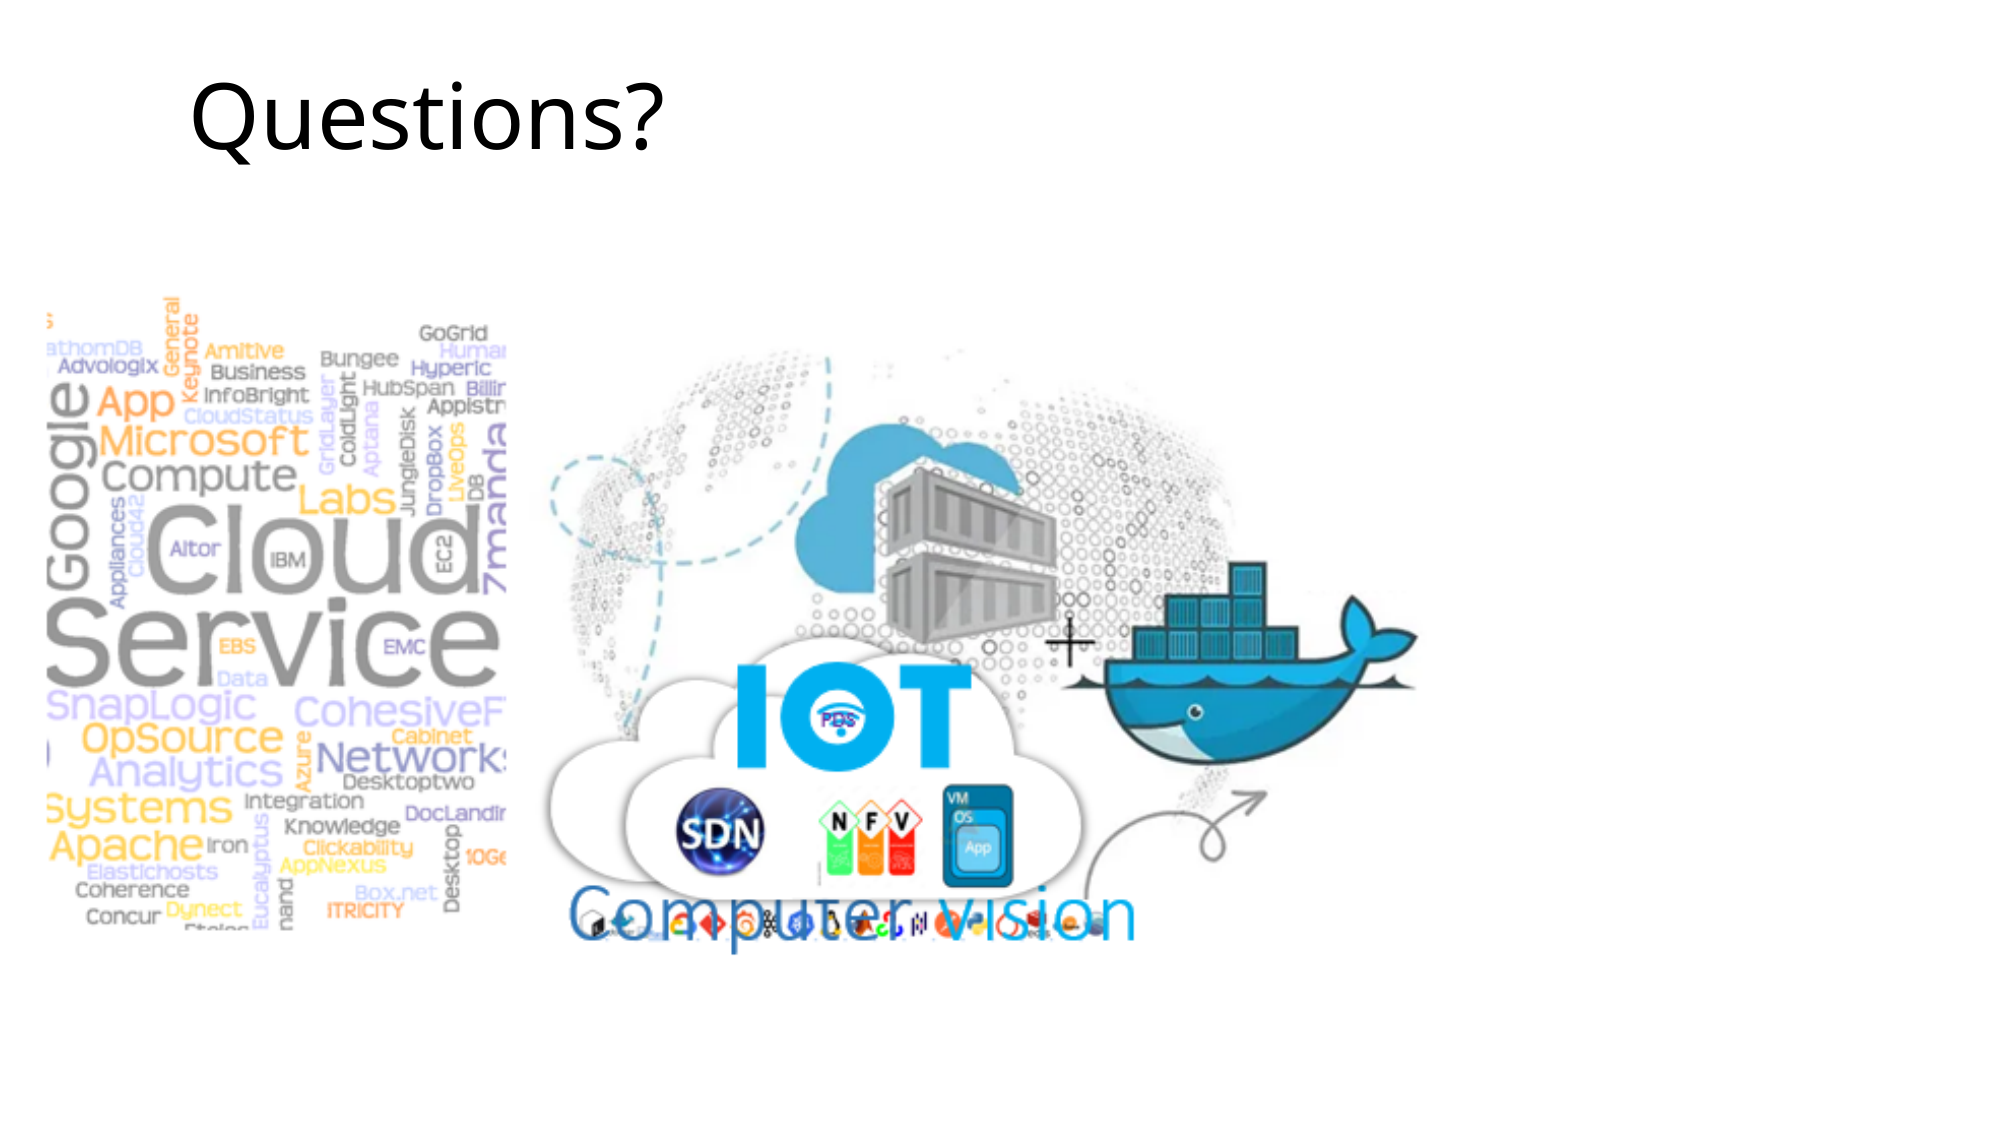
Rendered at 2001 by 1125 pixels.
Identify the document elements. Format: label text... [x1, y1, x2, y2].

picture [19, 229, 1506, 1012]
title Questions? [173, 23, 1455, 212]
